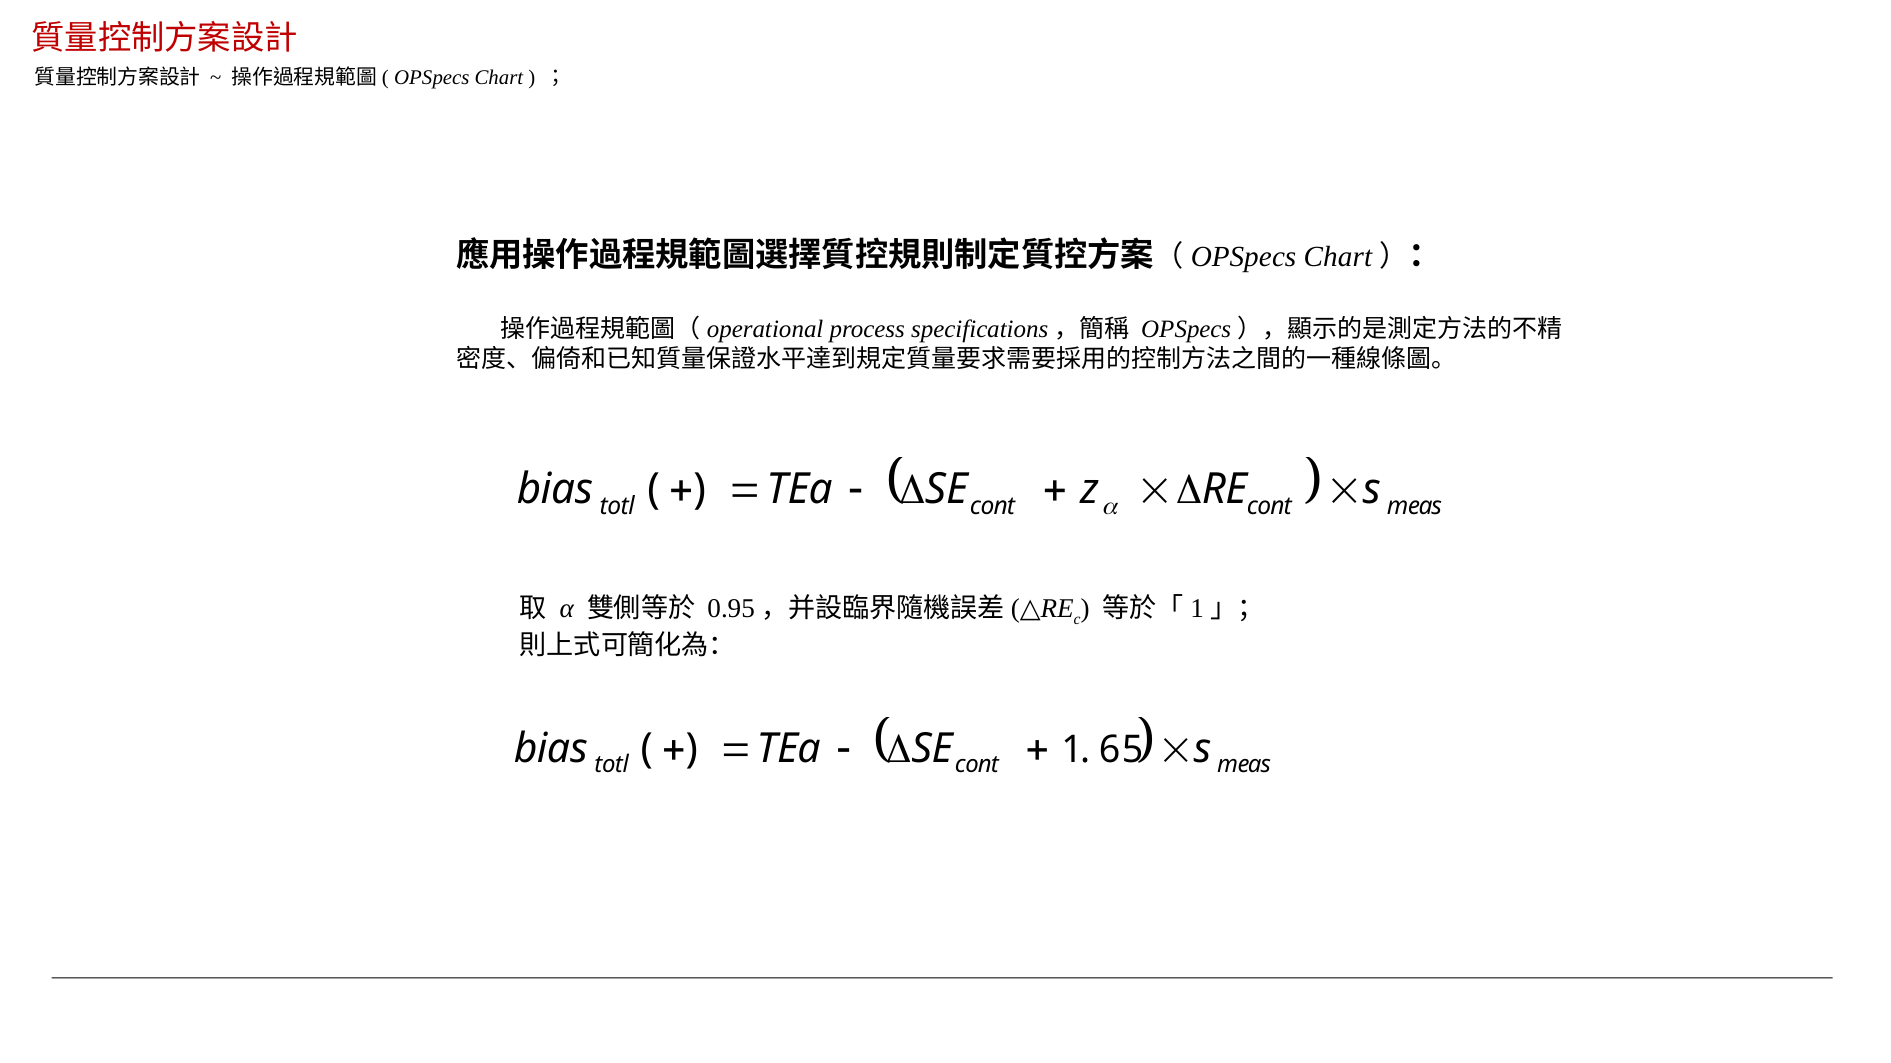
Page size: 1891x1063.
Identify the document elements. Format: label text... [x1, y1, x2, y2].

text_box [441, 225, 1581, 780]
text_box 質量控制方案設計 ~ 操作過程規範圖( OPSpecs Chart ) ； [19, 56, 766, 96]
text_box 質量控制方案設計 [17, 8, 595, 64]
